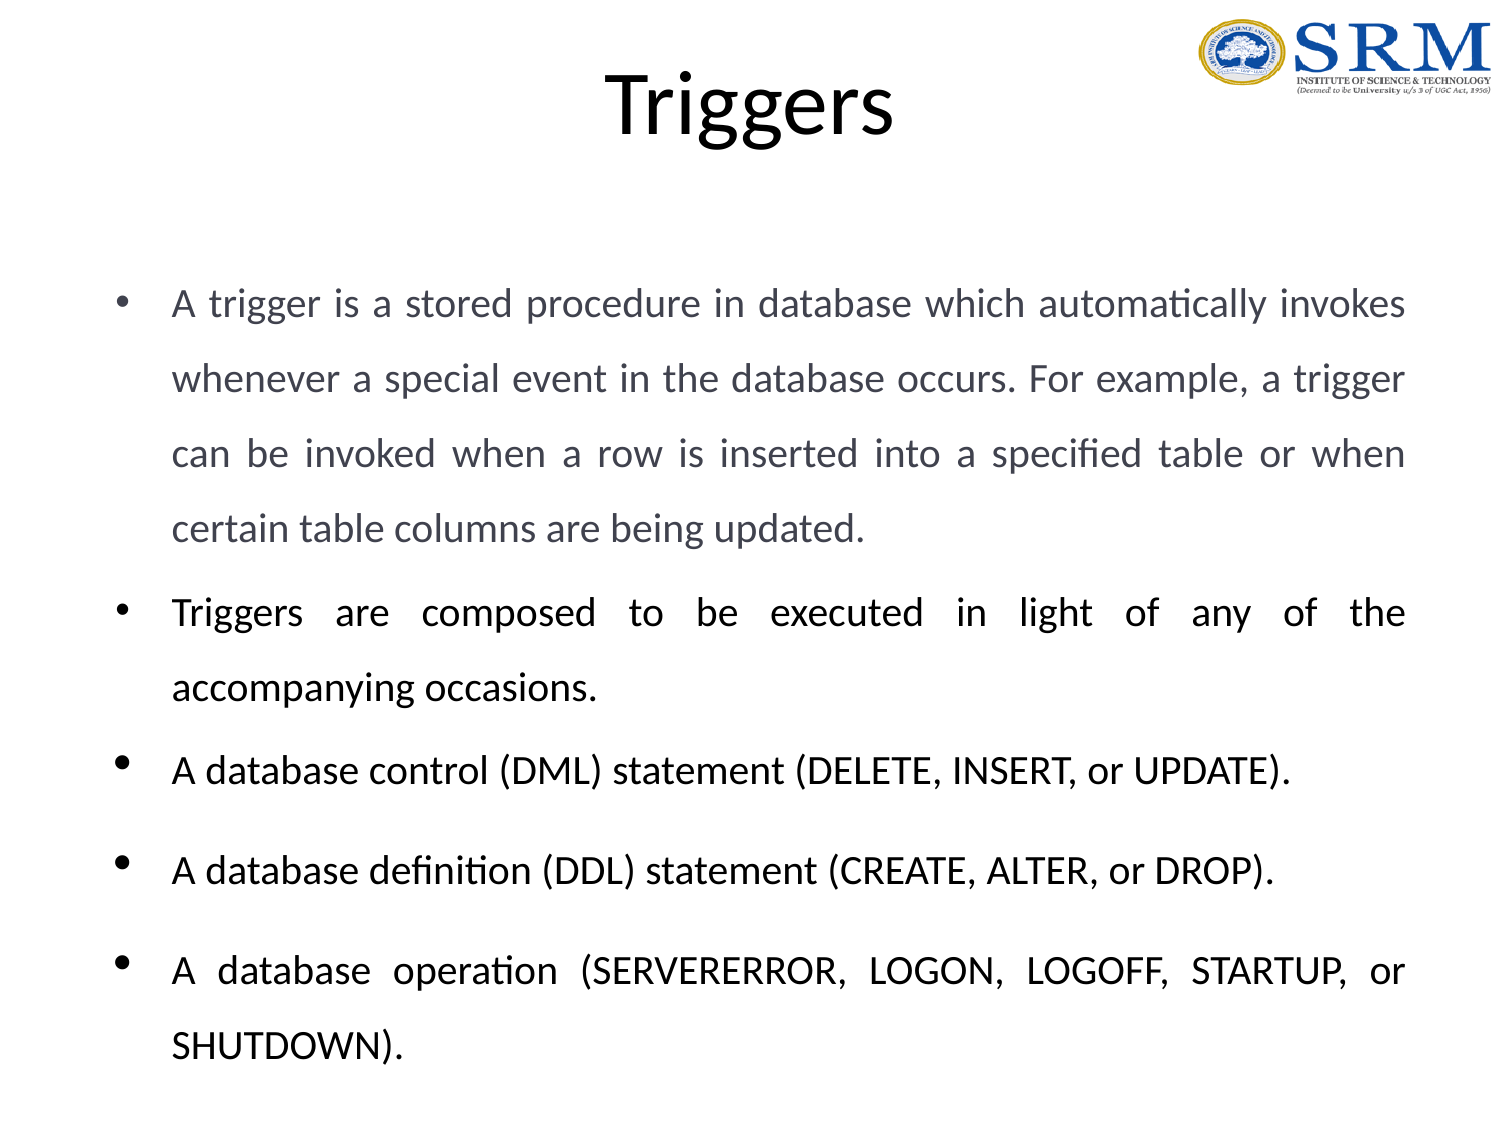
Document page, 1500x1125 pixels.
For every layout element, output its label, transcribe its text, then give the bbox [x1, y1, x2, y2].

title Triggers [103, 52, 1397, 144]
list A trigger is a stored procedure in database which automatically invokes whenever a special event in the database occurs. For example, a trigger can be invoked when a row is inserted into a specified table or when certain table columns are being updated. Triggers are composed to be executed in light of any of the accompanying occasions. A database control (DML) statement (DELETE, INSERT, or UPDATE). A database definition (DDL) statement (CREATE, ALTER, or DROP). A database operation (SERVERERROR, LOGON, LOGOFF, STARTUP, or SHUTDOWN). [100, 243, 1422, 1125]
picture [1187, 0, 1500, 124]
